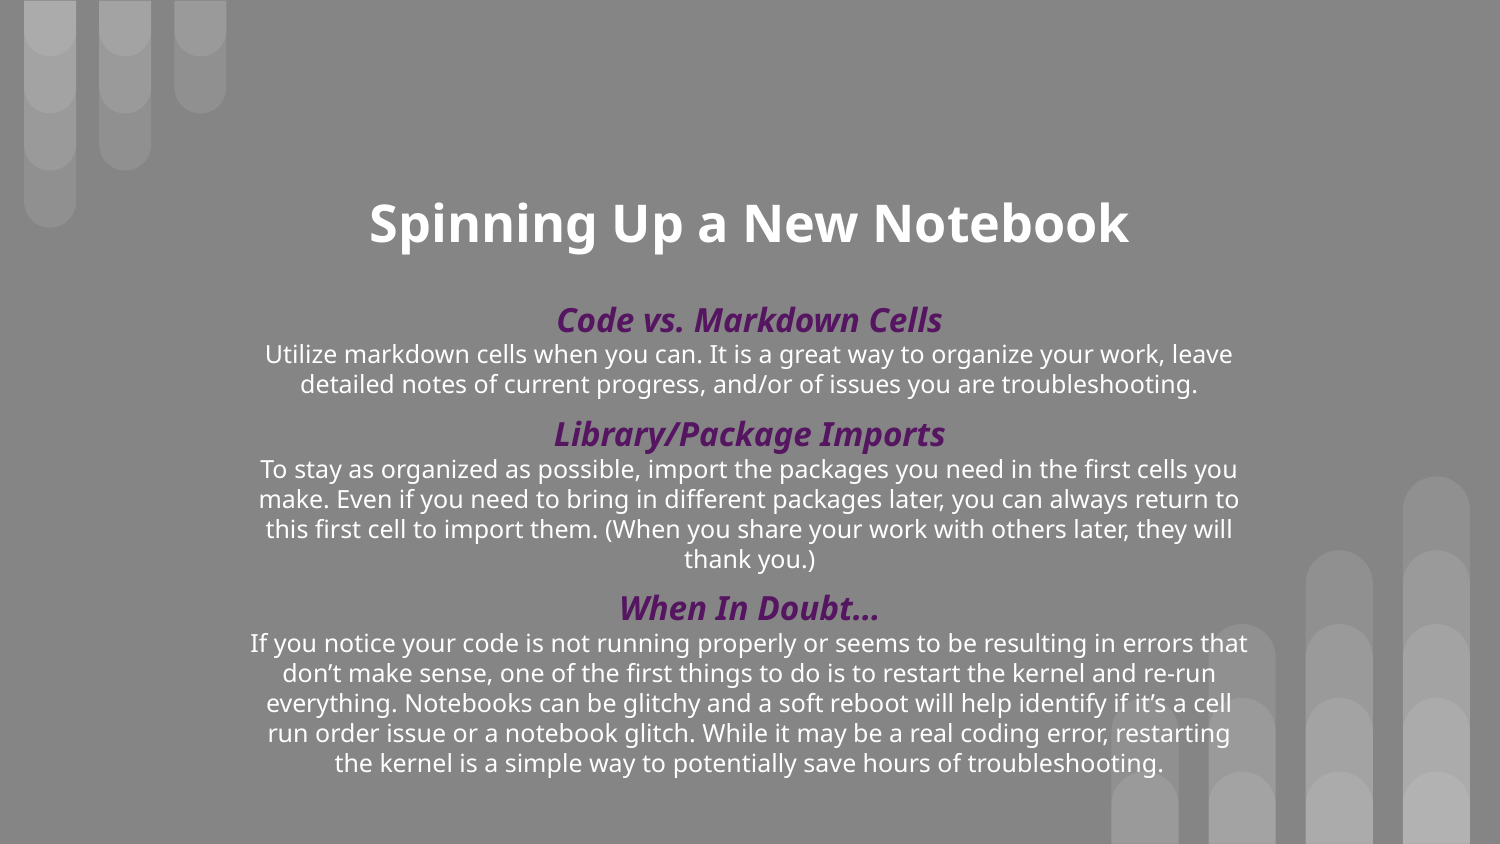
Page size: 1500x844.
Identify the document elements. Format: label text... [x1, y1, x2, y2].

text_box Code vs. Markdown Cells Utilize markdown cells when you can. It is a great way to organize your work, leave detailed notes of current progress, and/or of issues you are troubleshooting. Library/Package Imports To stay as organized as possible, import the packages you need in the first cells you make. Even if you need to bring in different packages later, you can always return to this first cell to import them. (When you share your work with others later, they will thank you.) When In Doubt… If you notice your code is not running properly or seems to be resulting in errors that don’t make sense, one of the first things to do is to restart the kernel and re-run everything. Notebooks can be glitchy and a soft reboot will help identify if it’s a cell run order issue or a notebook glitch. While it may be a real coding error, restarting the kernel is a simple way to potentially save hours of troubleshooting. [233, 283, 1267, 773]
title Spinning Up a New Notebook [203, 180, 1297, 264]
